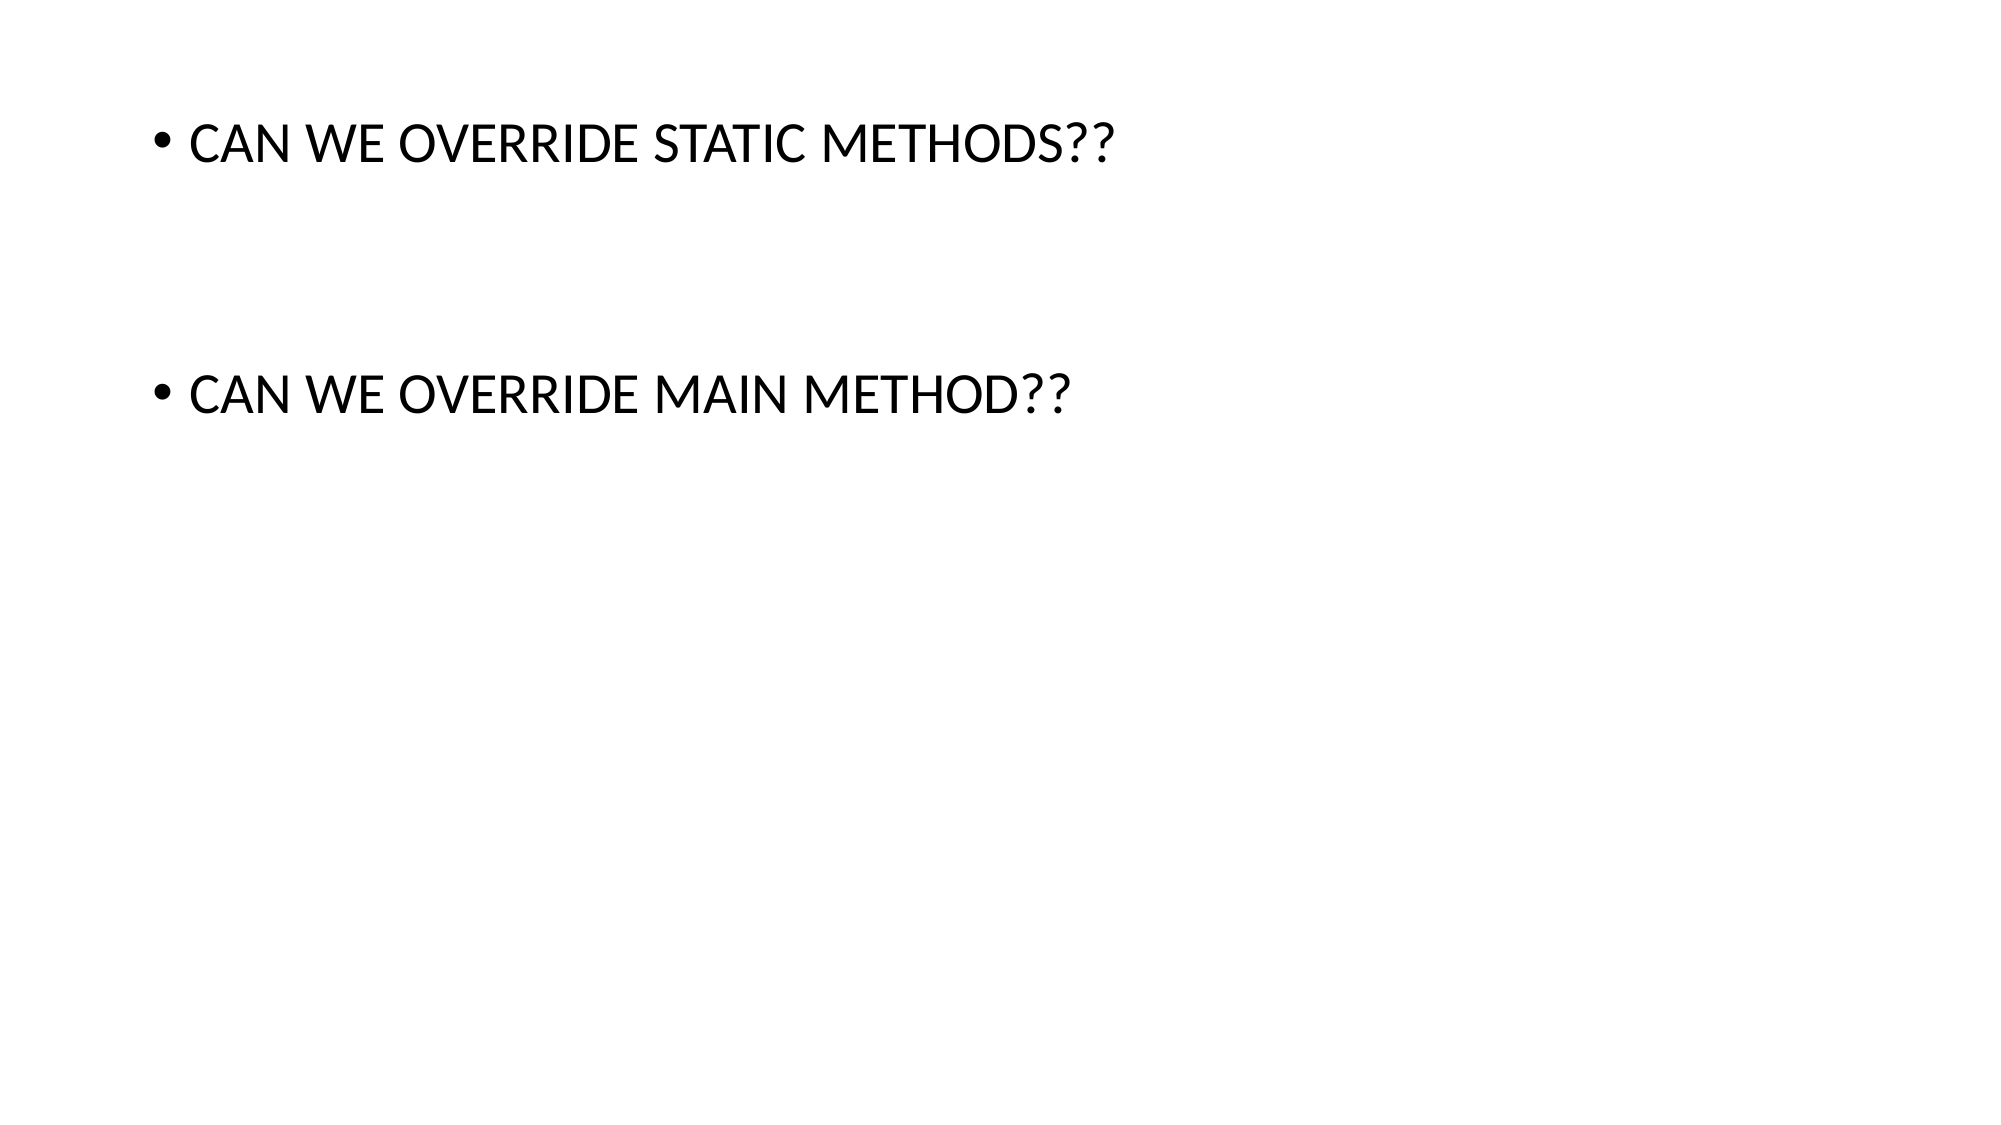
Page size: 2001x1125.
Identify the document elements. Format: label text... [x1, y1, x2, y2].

list CAN WE OVERRIDE STATIC METHODS?? CAN WE OVERRIDE MAIN METHOD?? [137, 104, 1863, 1014]
